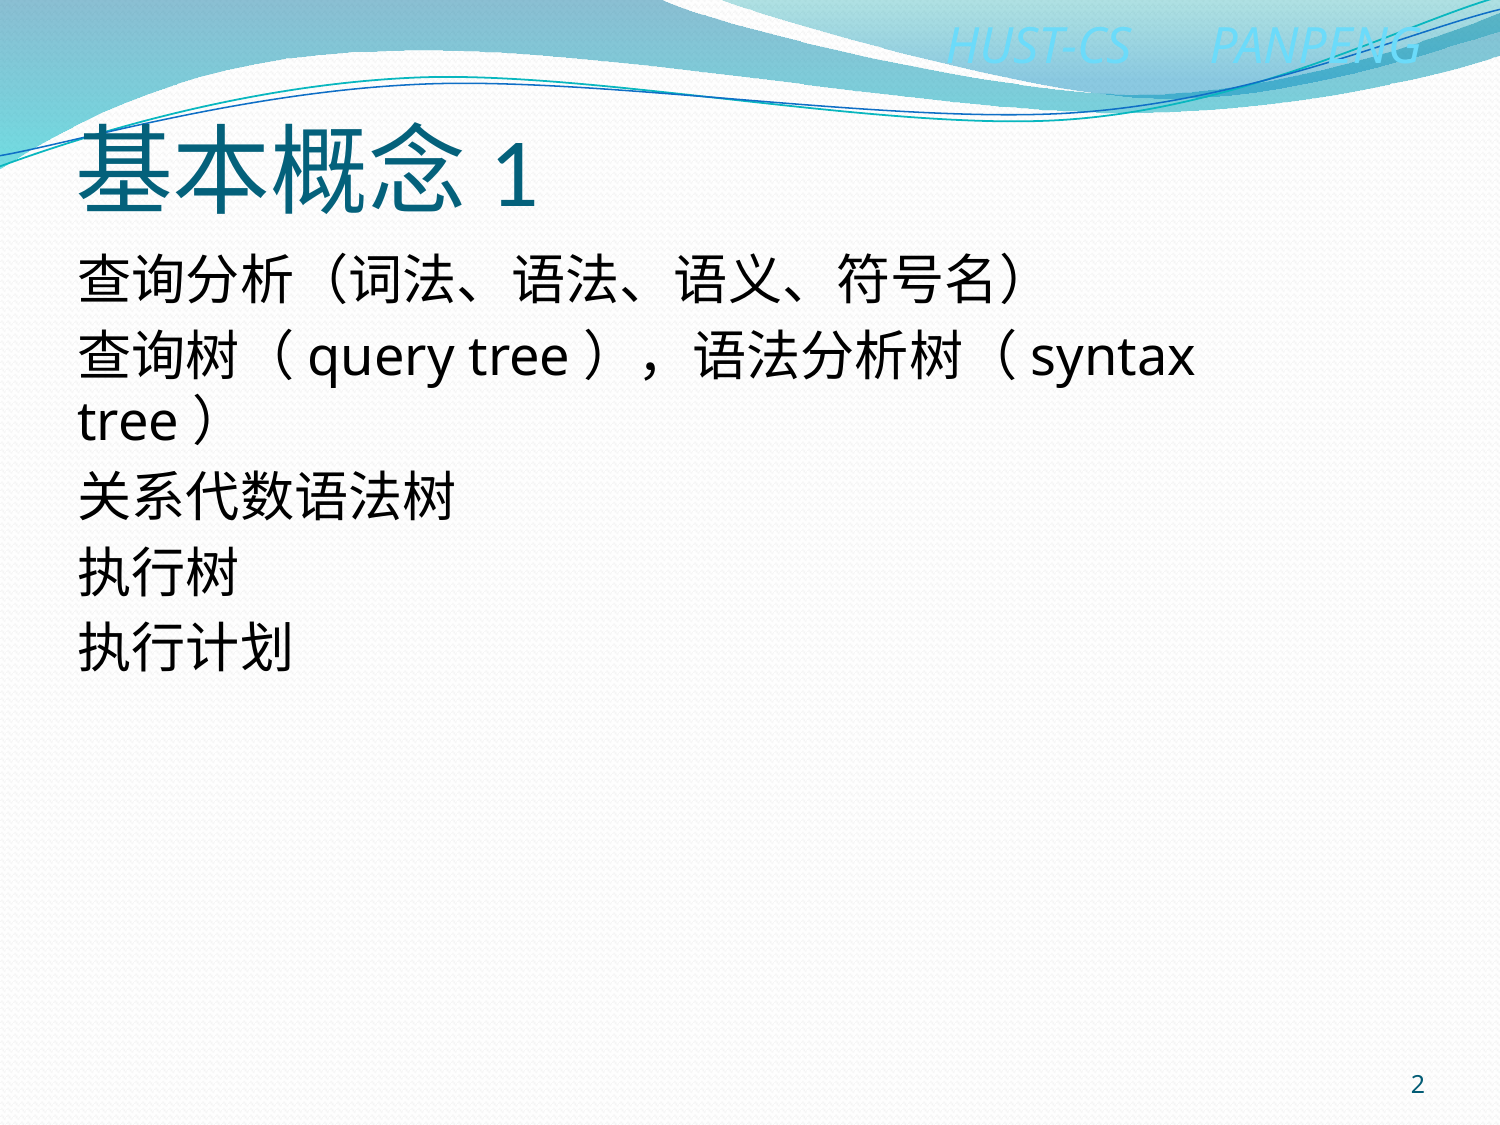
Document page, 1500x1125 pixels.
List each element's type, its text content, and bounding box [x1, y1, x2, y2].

slide_number 2 [1299, 1042, 1425, 1103]
list 查询分析（词法、语法、语义、符号名） 查询树（query tree），语法分析树（syntax tree） 关系代数语法树 执行树 执行计划 [62, 238, 1394, 927]
title 基本概念1 [74, 100, 1415, 227]
